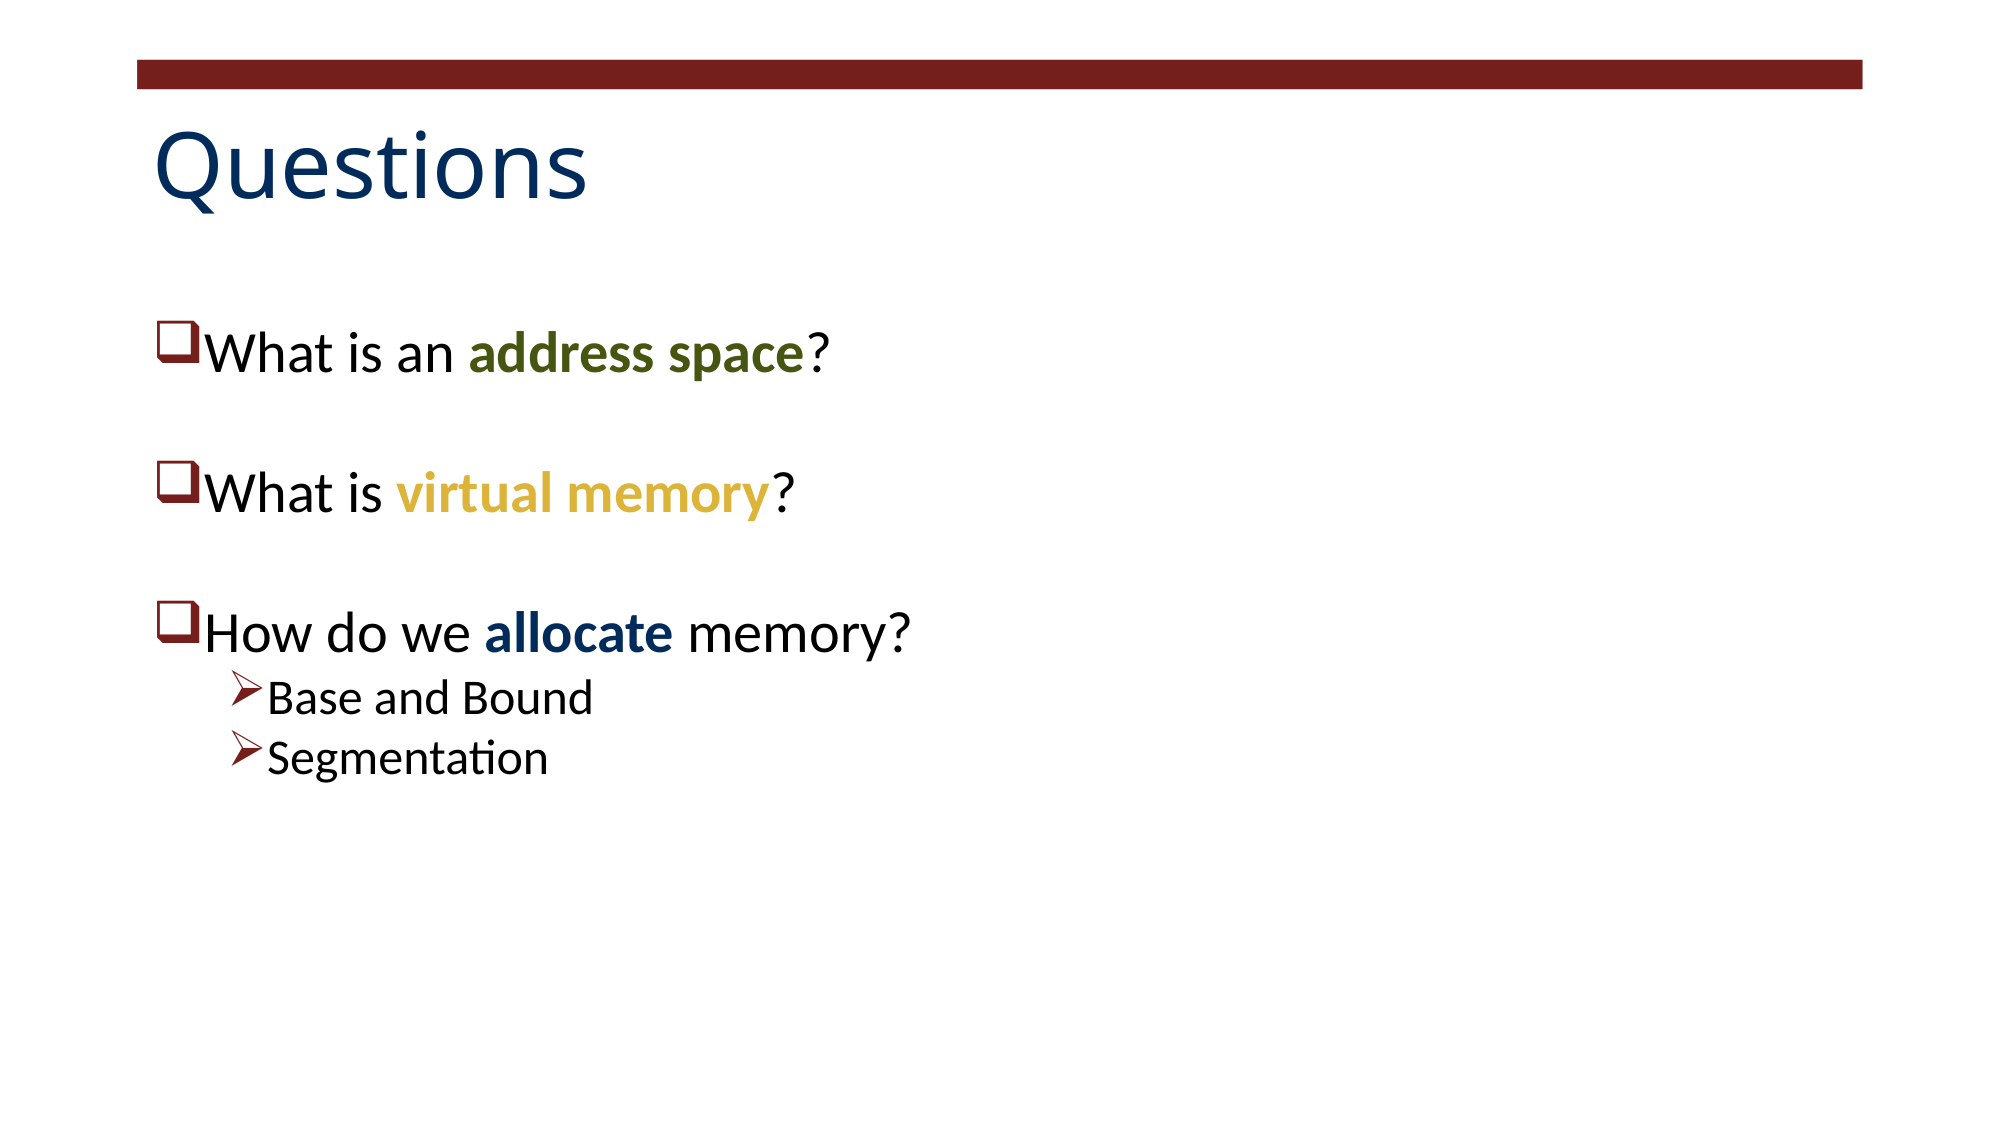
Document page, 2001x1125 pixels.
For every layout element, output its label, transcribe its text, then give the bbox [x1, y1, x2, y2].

title Questions [137, 59, 1863, 278]
list What is an address space? What is virtual memory? How do we allocate memory? Base and Bound Segmentation [137, 299, 1863, 1103]
